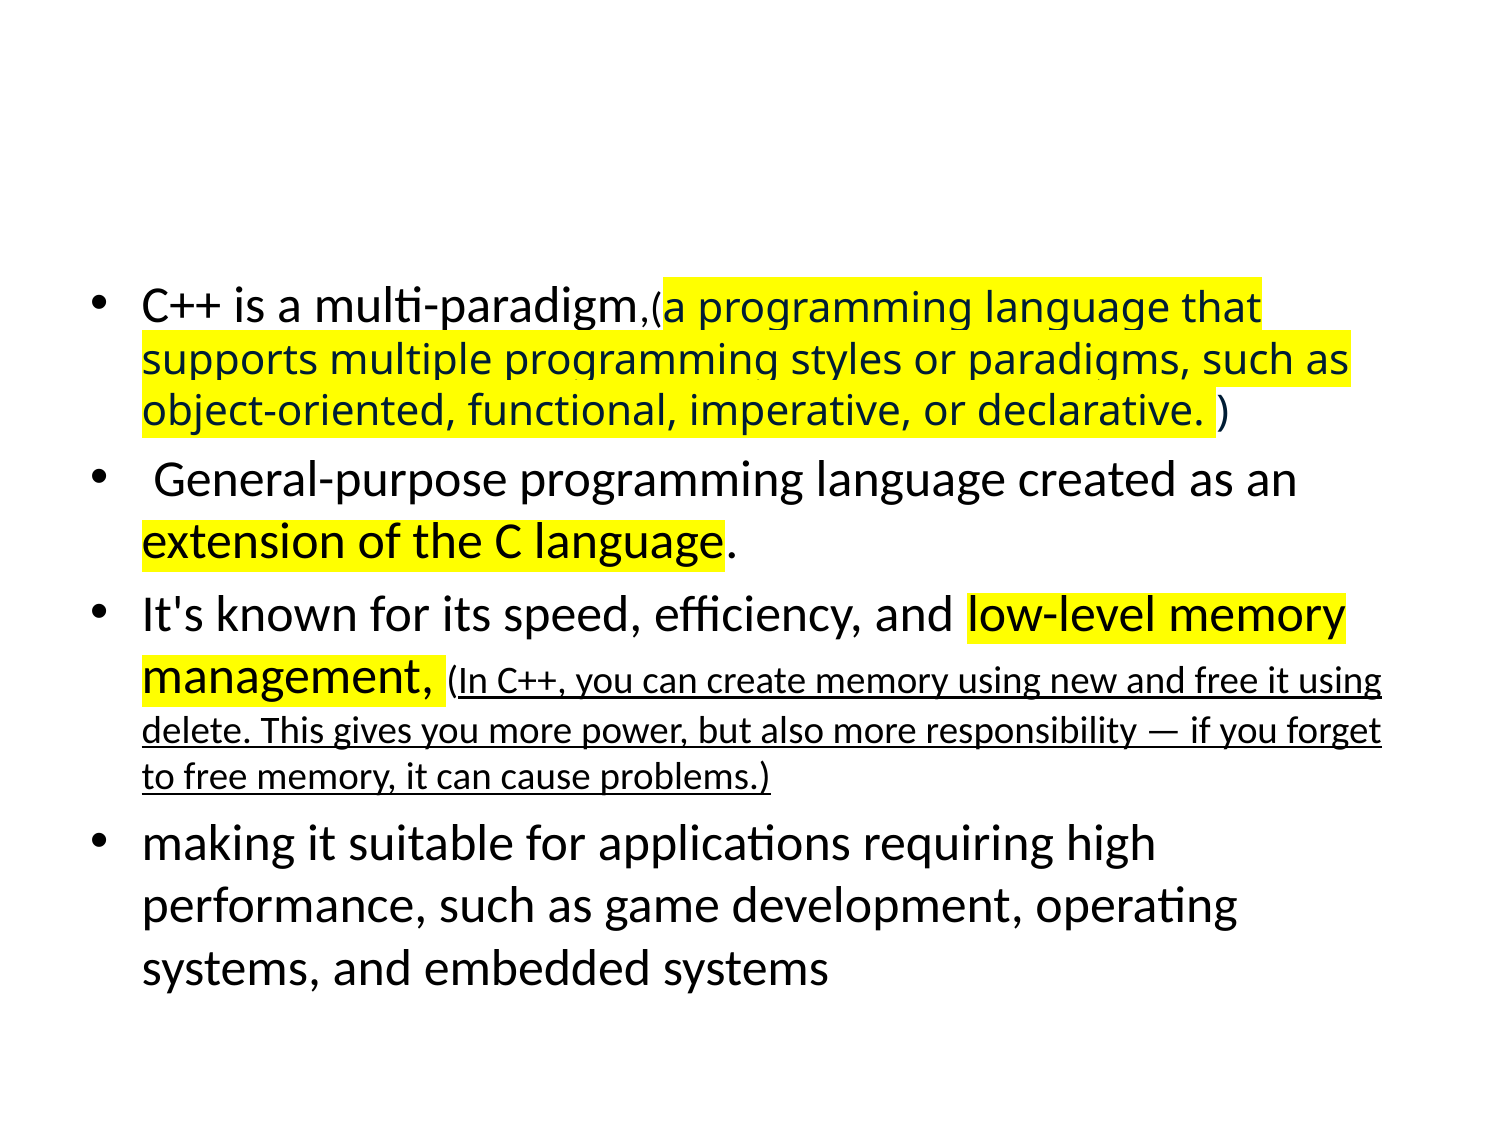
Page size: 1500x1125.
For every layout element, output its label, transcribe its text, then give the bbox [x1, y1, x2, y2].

list C++ is a multi-paradigm,(a programming language that supports multiple programming styles or paradigms, such as object-oriented, functional, imperative, or declarative. ) General-purpose programming language created as an extension of the C language. It's known for its speed, efficiency, and low-level memory management, (In C++, you can create memory using new and free it using delete. This gives you more power, but also more responsibility — if you forget to free memory, it can cause problems.) making it suitable for applications requiring high performance, such as game development, operating systems, and embedded systems [75, 262, 1425, 1005]
